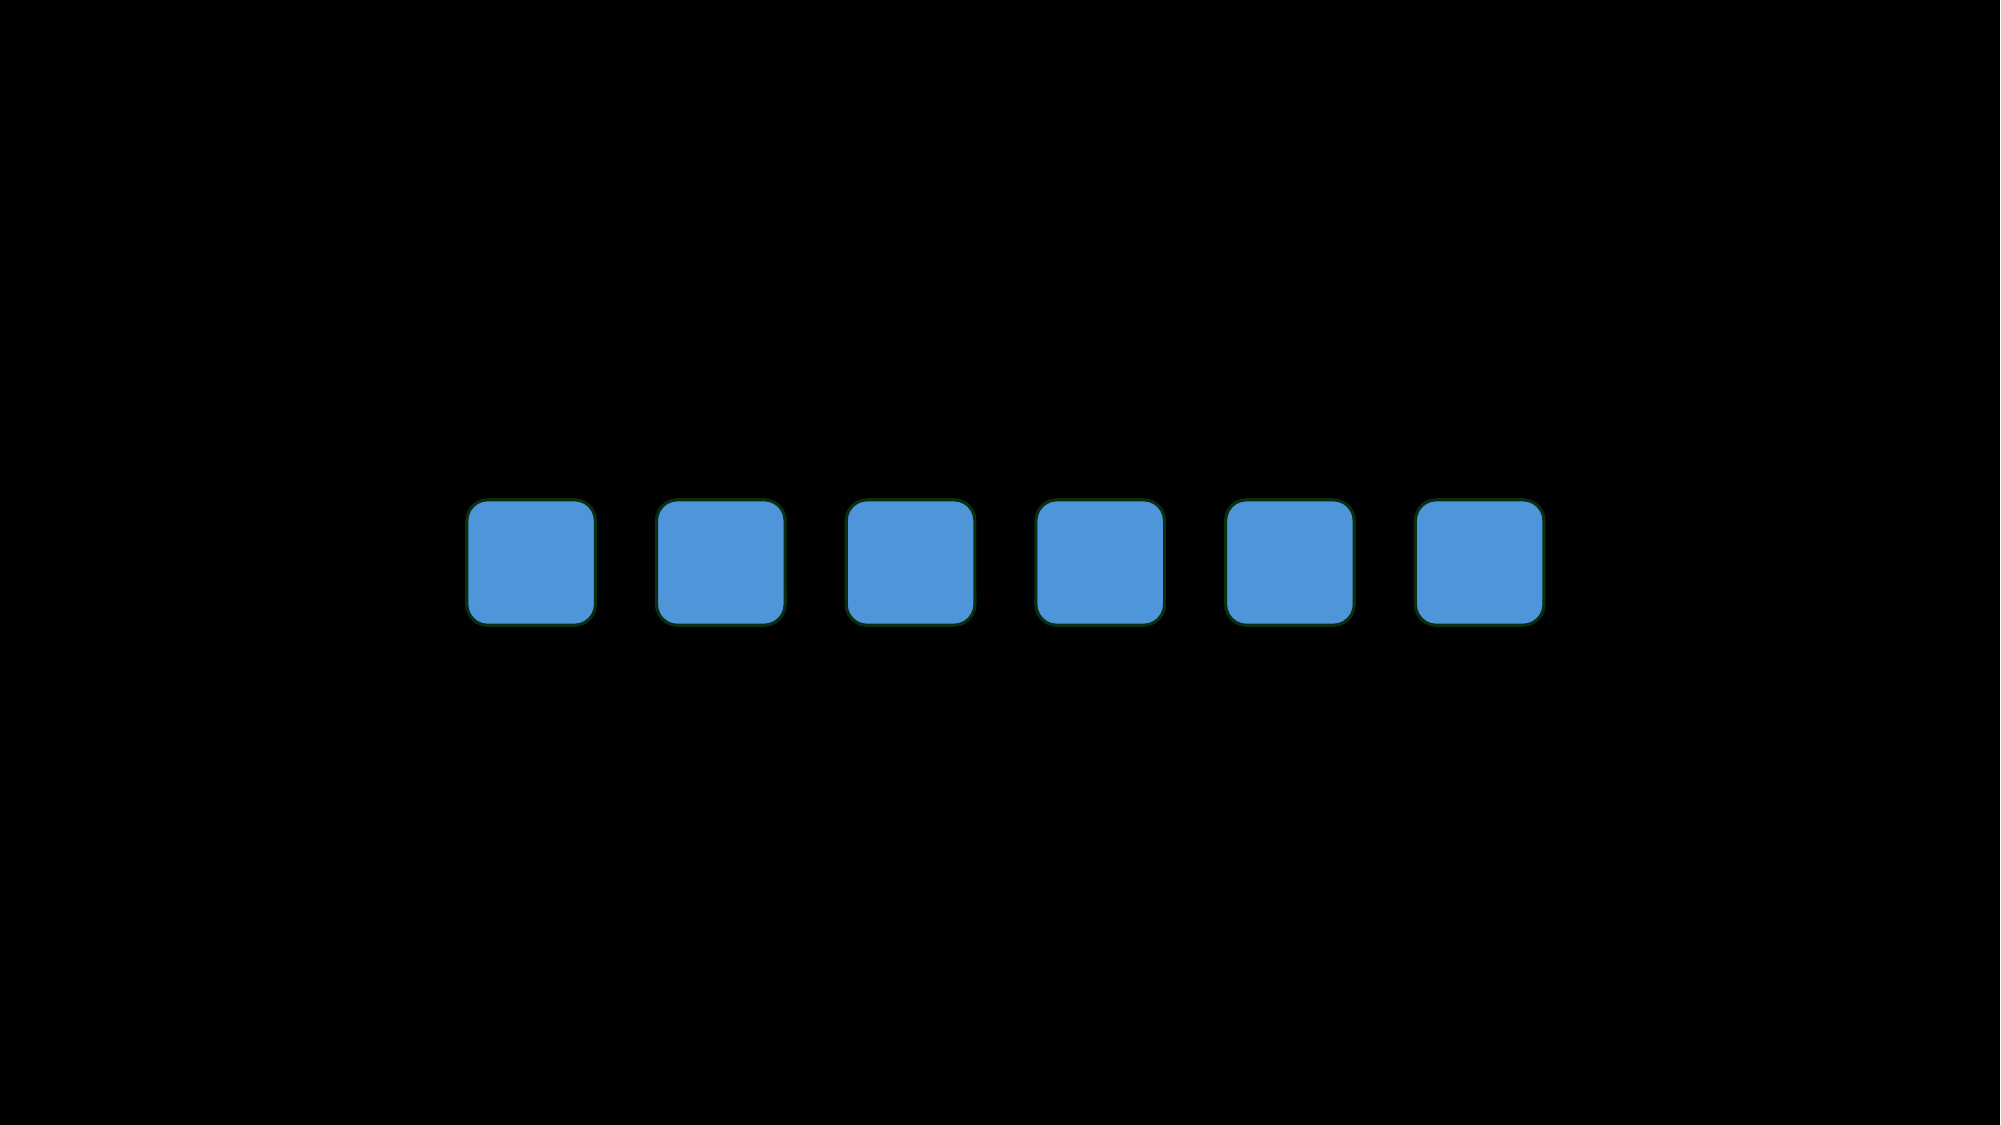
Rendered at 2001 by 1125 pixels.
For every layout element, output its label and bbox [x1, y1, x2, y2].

text_box [465, 498, 598, 627]
text_box [654, 498, 787, 627]
text_box [1224, 498, 1356, 627]
text_box [1413, 498, 1546, 627]
text_box [844, 498, 977, 627]
text_box [1034, 498, 1167, 627]
